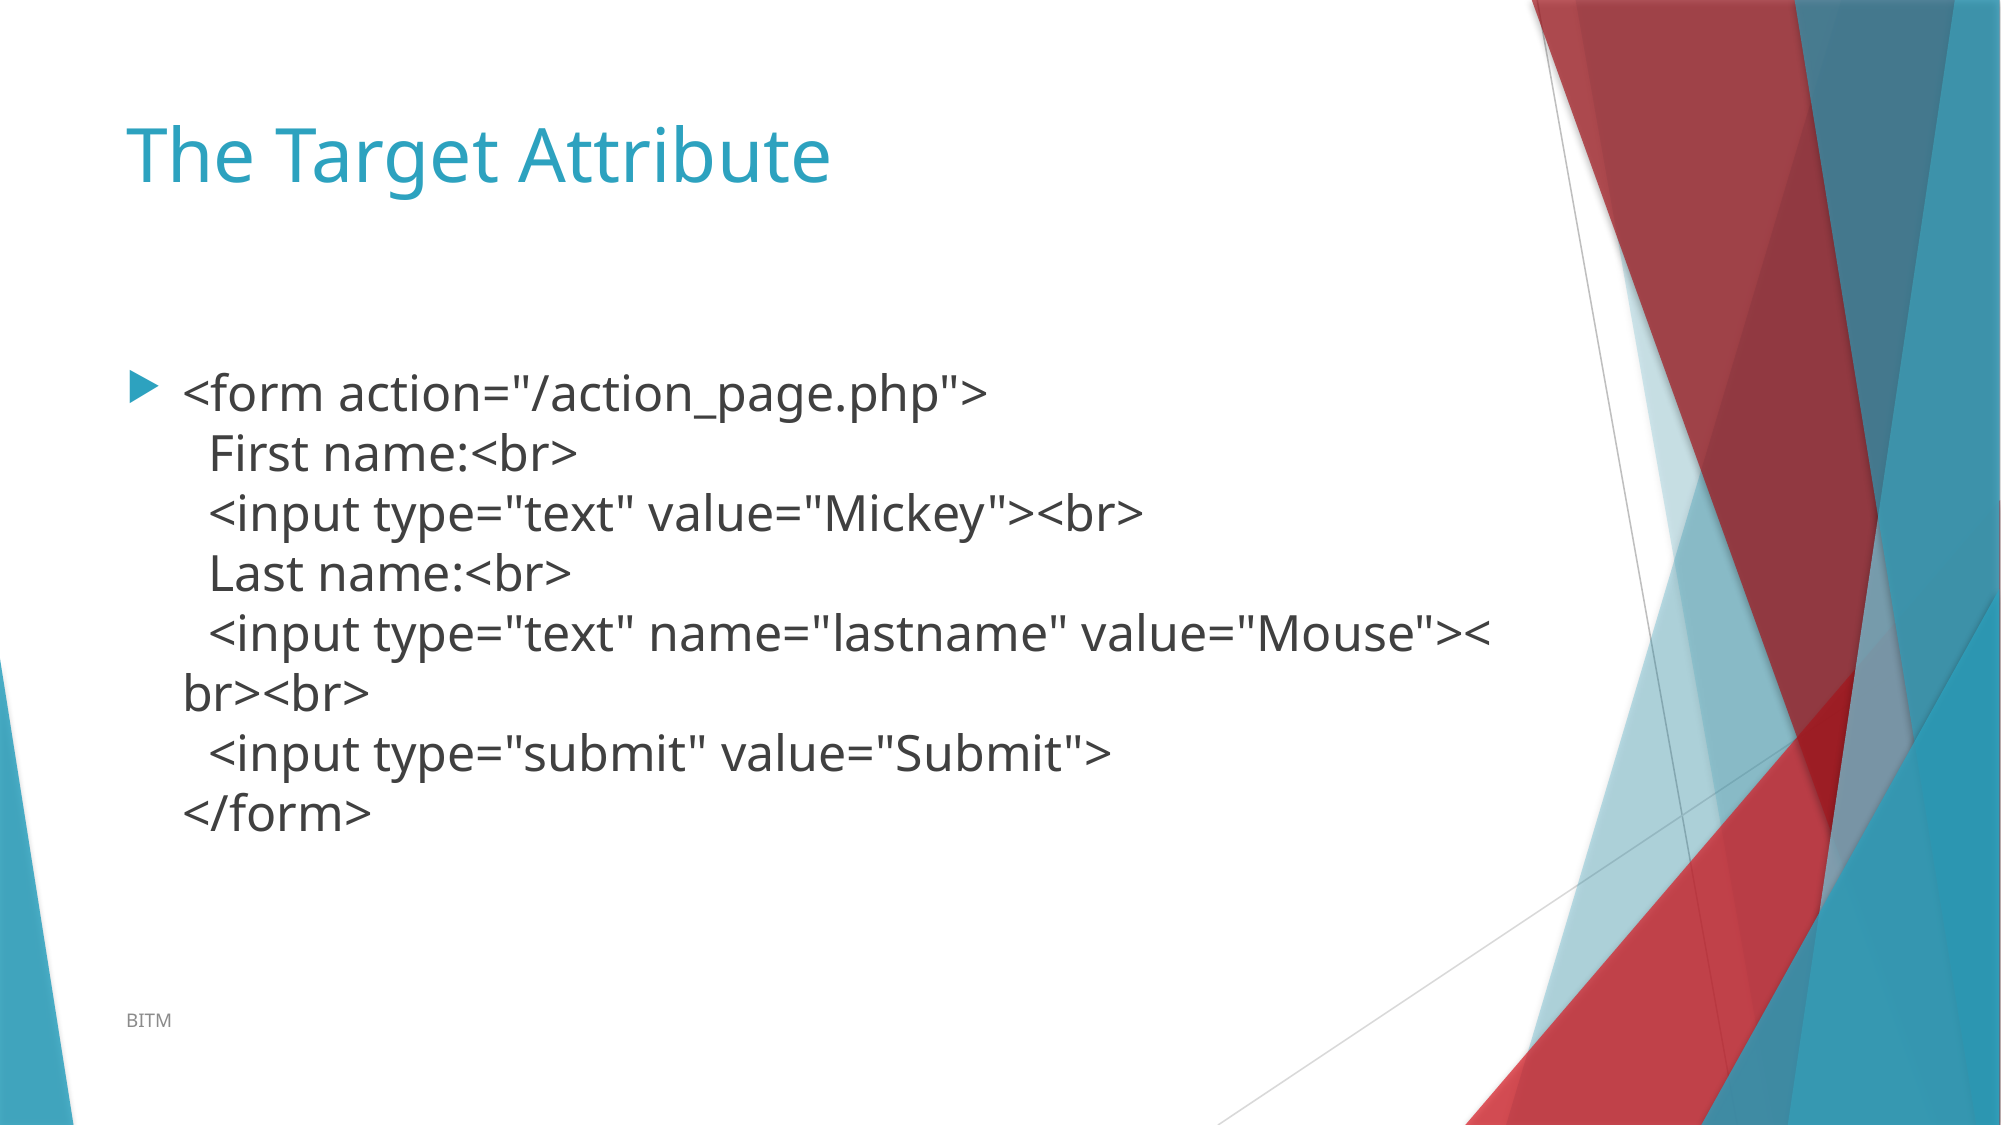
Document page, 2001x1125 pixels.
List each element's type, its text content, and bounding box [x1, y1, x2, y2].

list <form action="/action_page.php"> First name:<br> <input type="text" value="Mickey"><br> Last name:<br> <input type="text" name="lastname" value="Mouse"><br><br> <input type="submit" value="Submit"> </form> [111, 354, 1522, 992]
title The Target Attribute [111, 99, 1522, 317]
footer BITM [111, 991, 1145, 1051]
